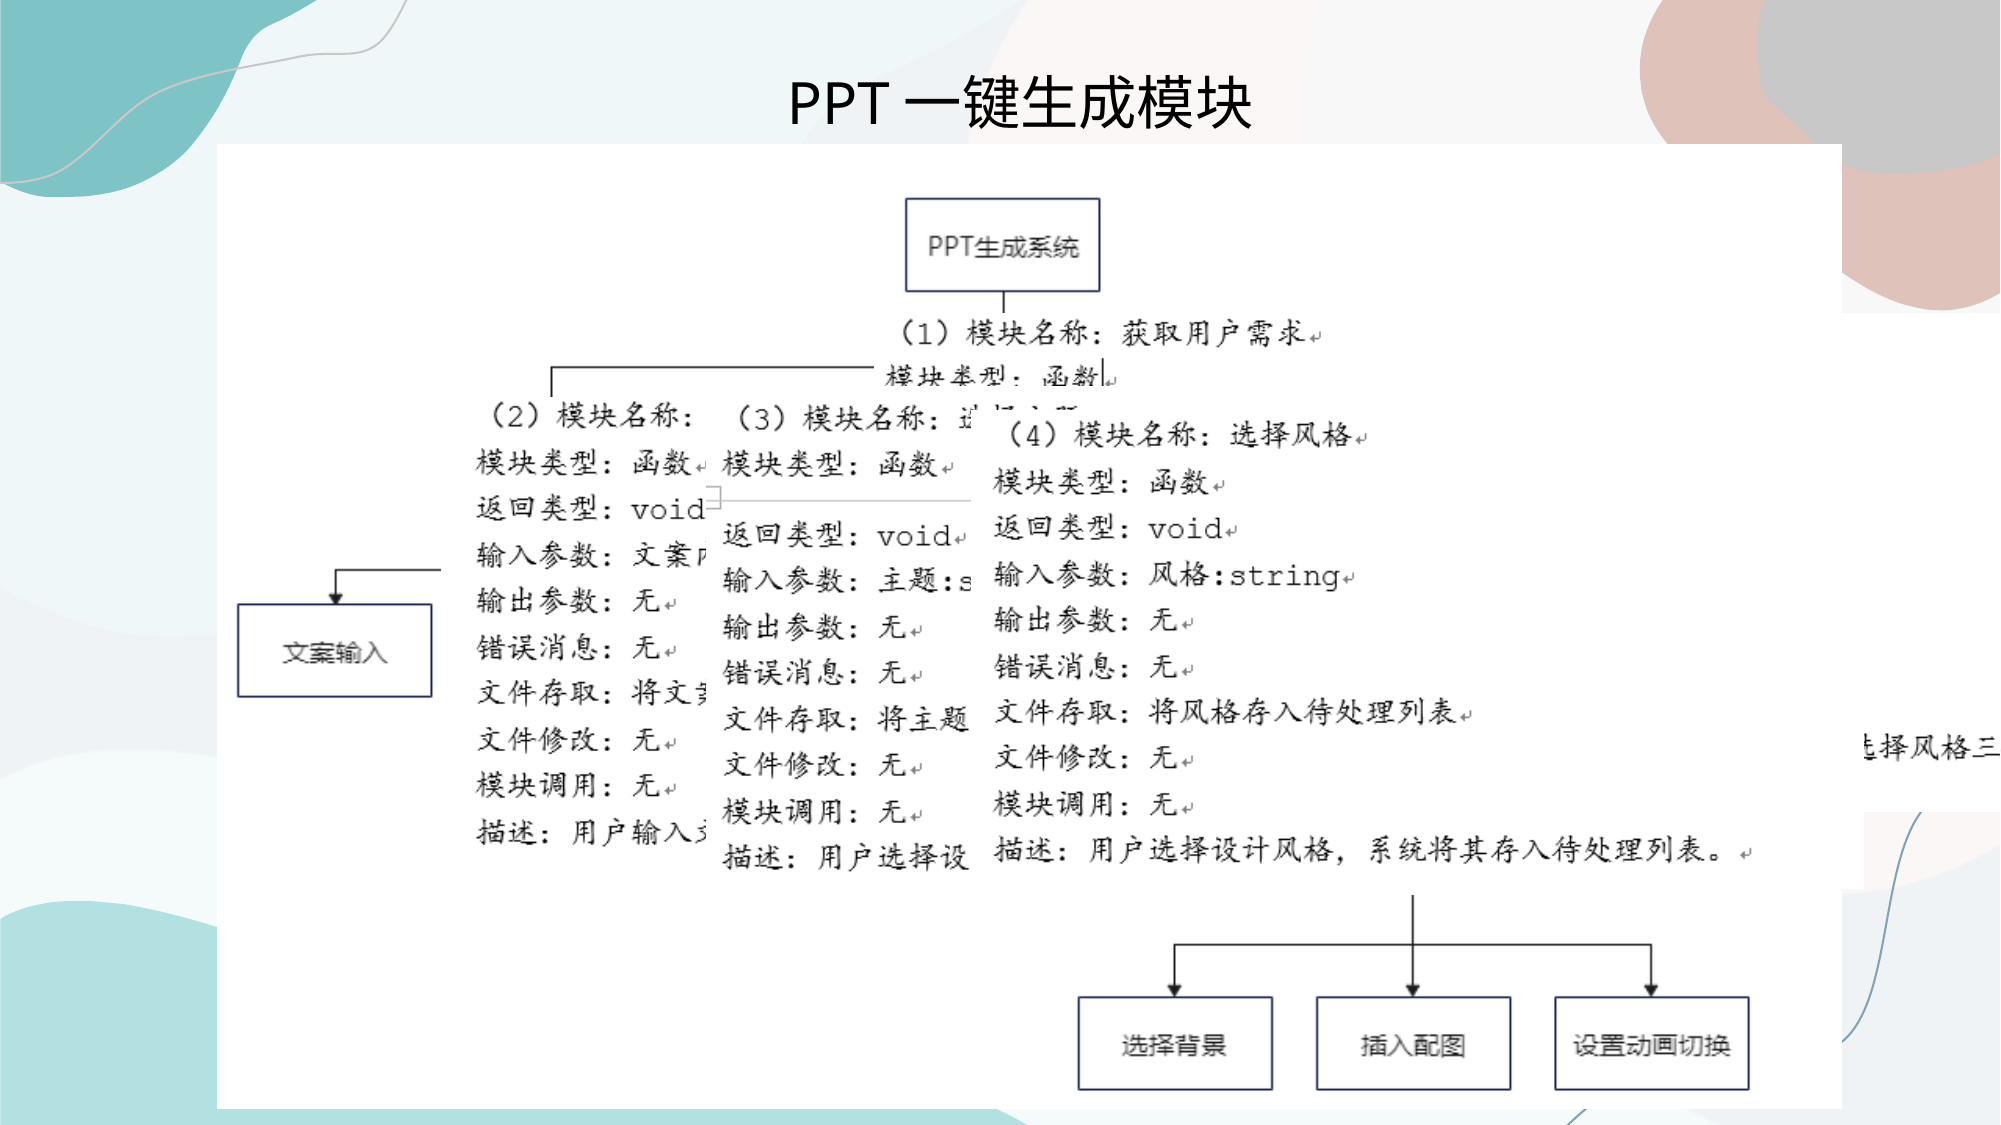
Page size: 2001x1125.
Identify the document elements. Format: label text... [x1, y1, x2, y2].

picture [217, 144, 2000, 1109]
text_box PPT一键生成模块 [772, 58, 1493, 144]
